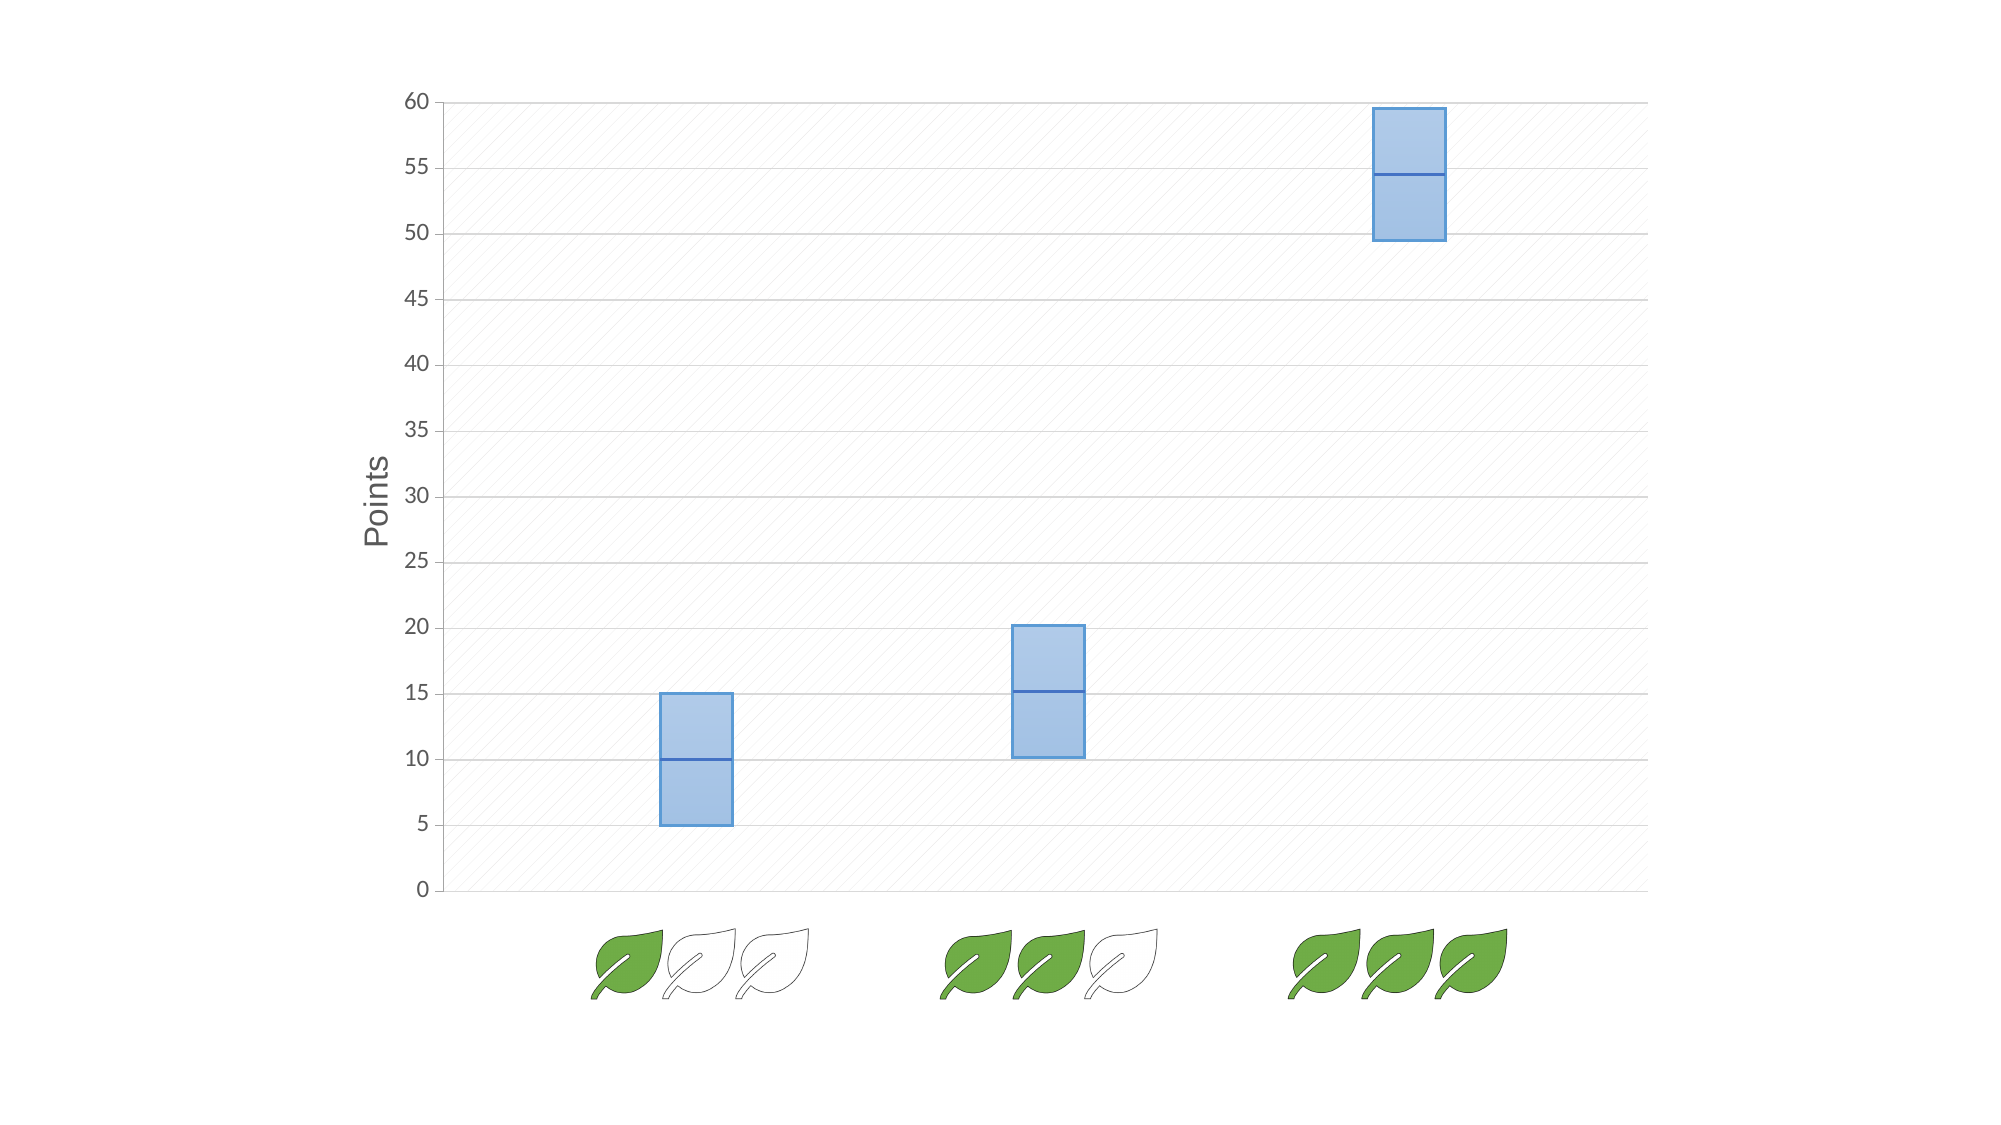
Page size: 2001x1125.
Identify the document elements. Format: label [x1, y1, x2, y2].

picture [1287, 926, 1508, 1001]
chart [333, 61, 1667, 951]
picture [589, 926, 810, 1000]
picture [938, 927, 1159, 1000]
